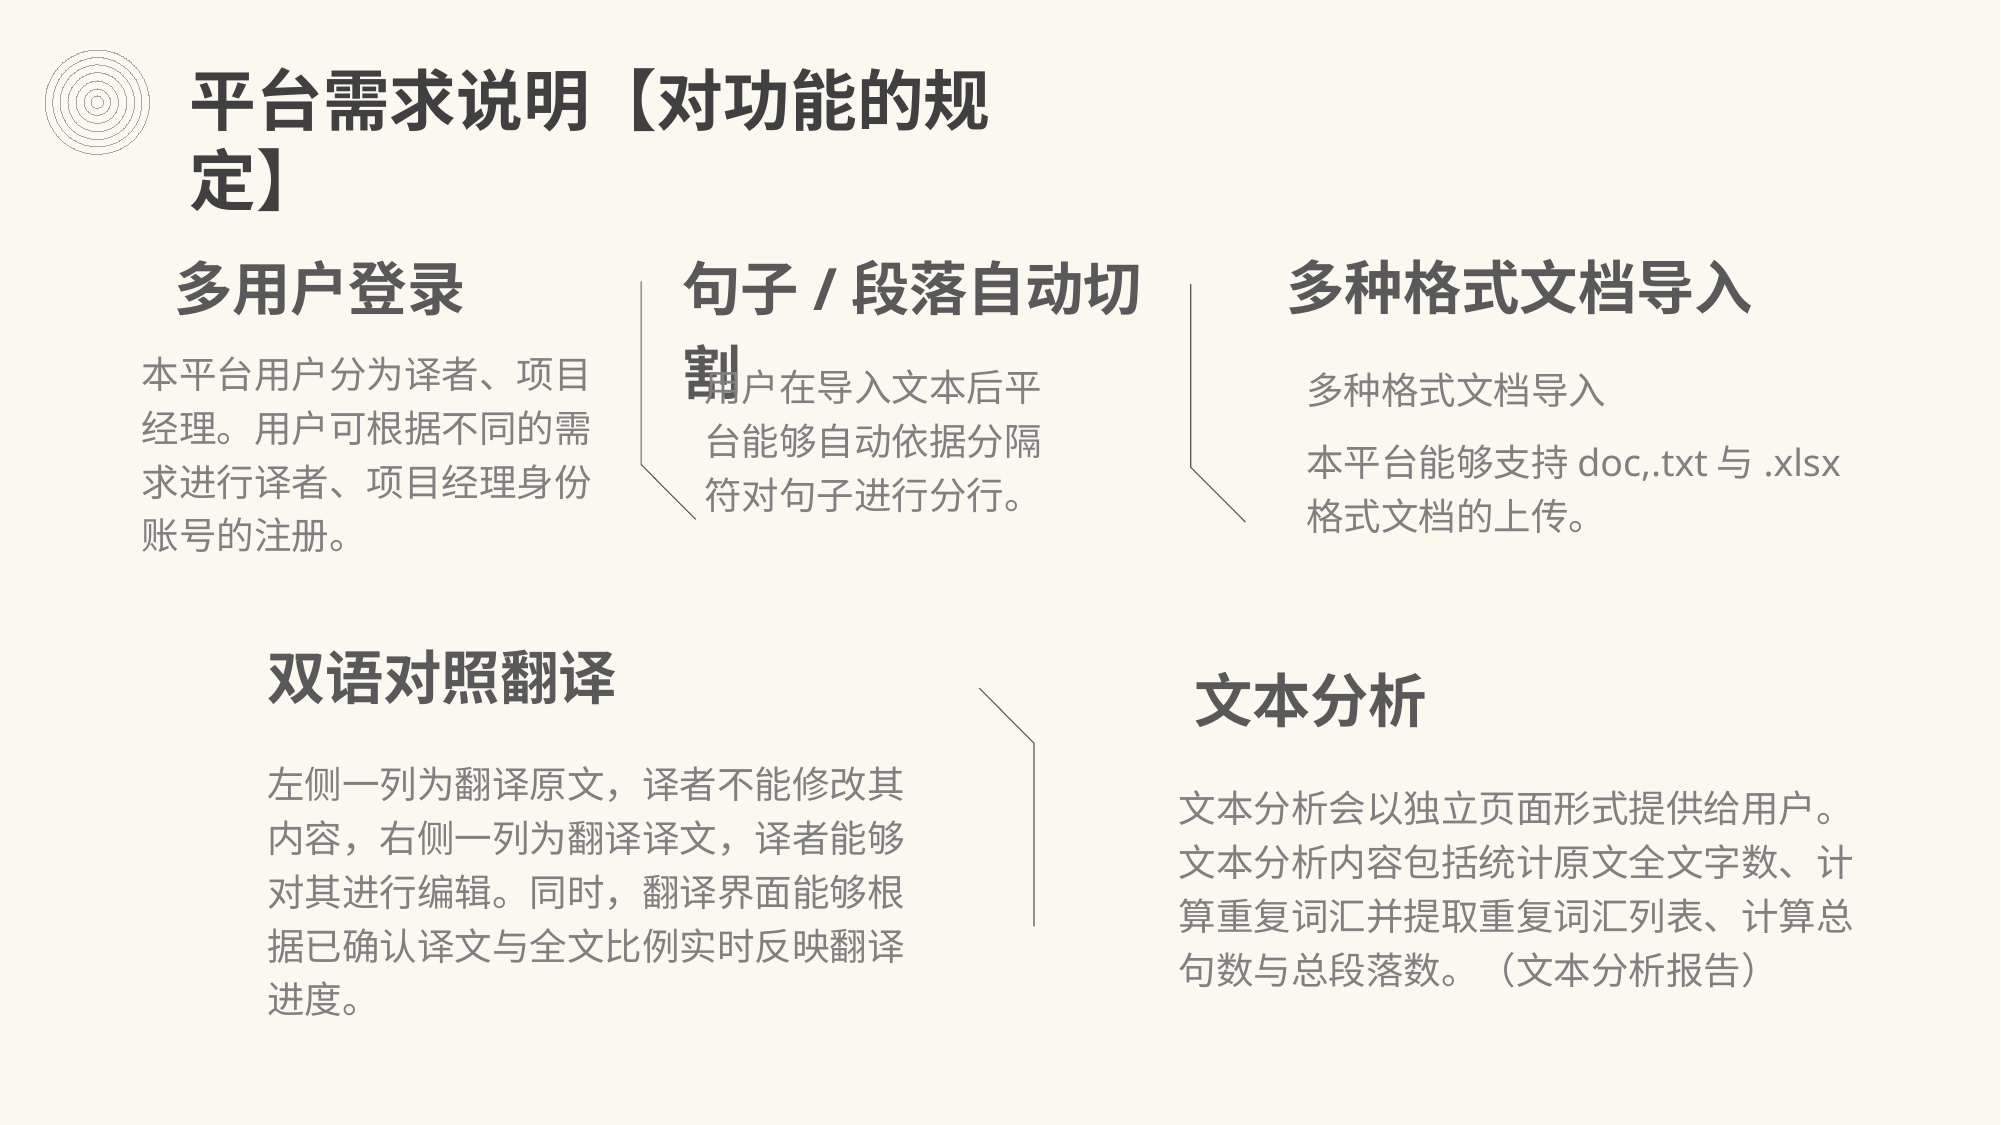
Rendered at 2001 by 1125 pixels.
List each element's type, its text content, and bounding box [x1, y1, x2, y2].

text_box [127, 230, 642, 633]
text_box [252, 619, 939, 1028]
text_box [979, 688, 1034, 927]
text_box 平台需求说明【对功能的规定】 [174, 51, 1109, 227]
text_box [1210, 368, 1246, 523]
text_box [667, 230, 1210, 527]
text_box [1163, 642, 1915, 1002]
text_box [642, 285, 667, 491]
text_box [1272, 230, 1861, 544]
